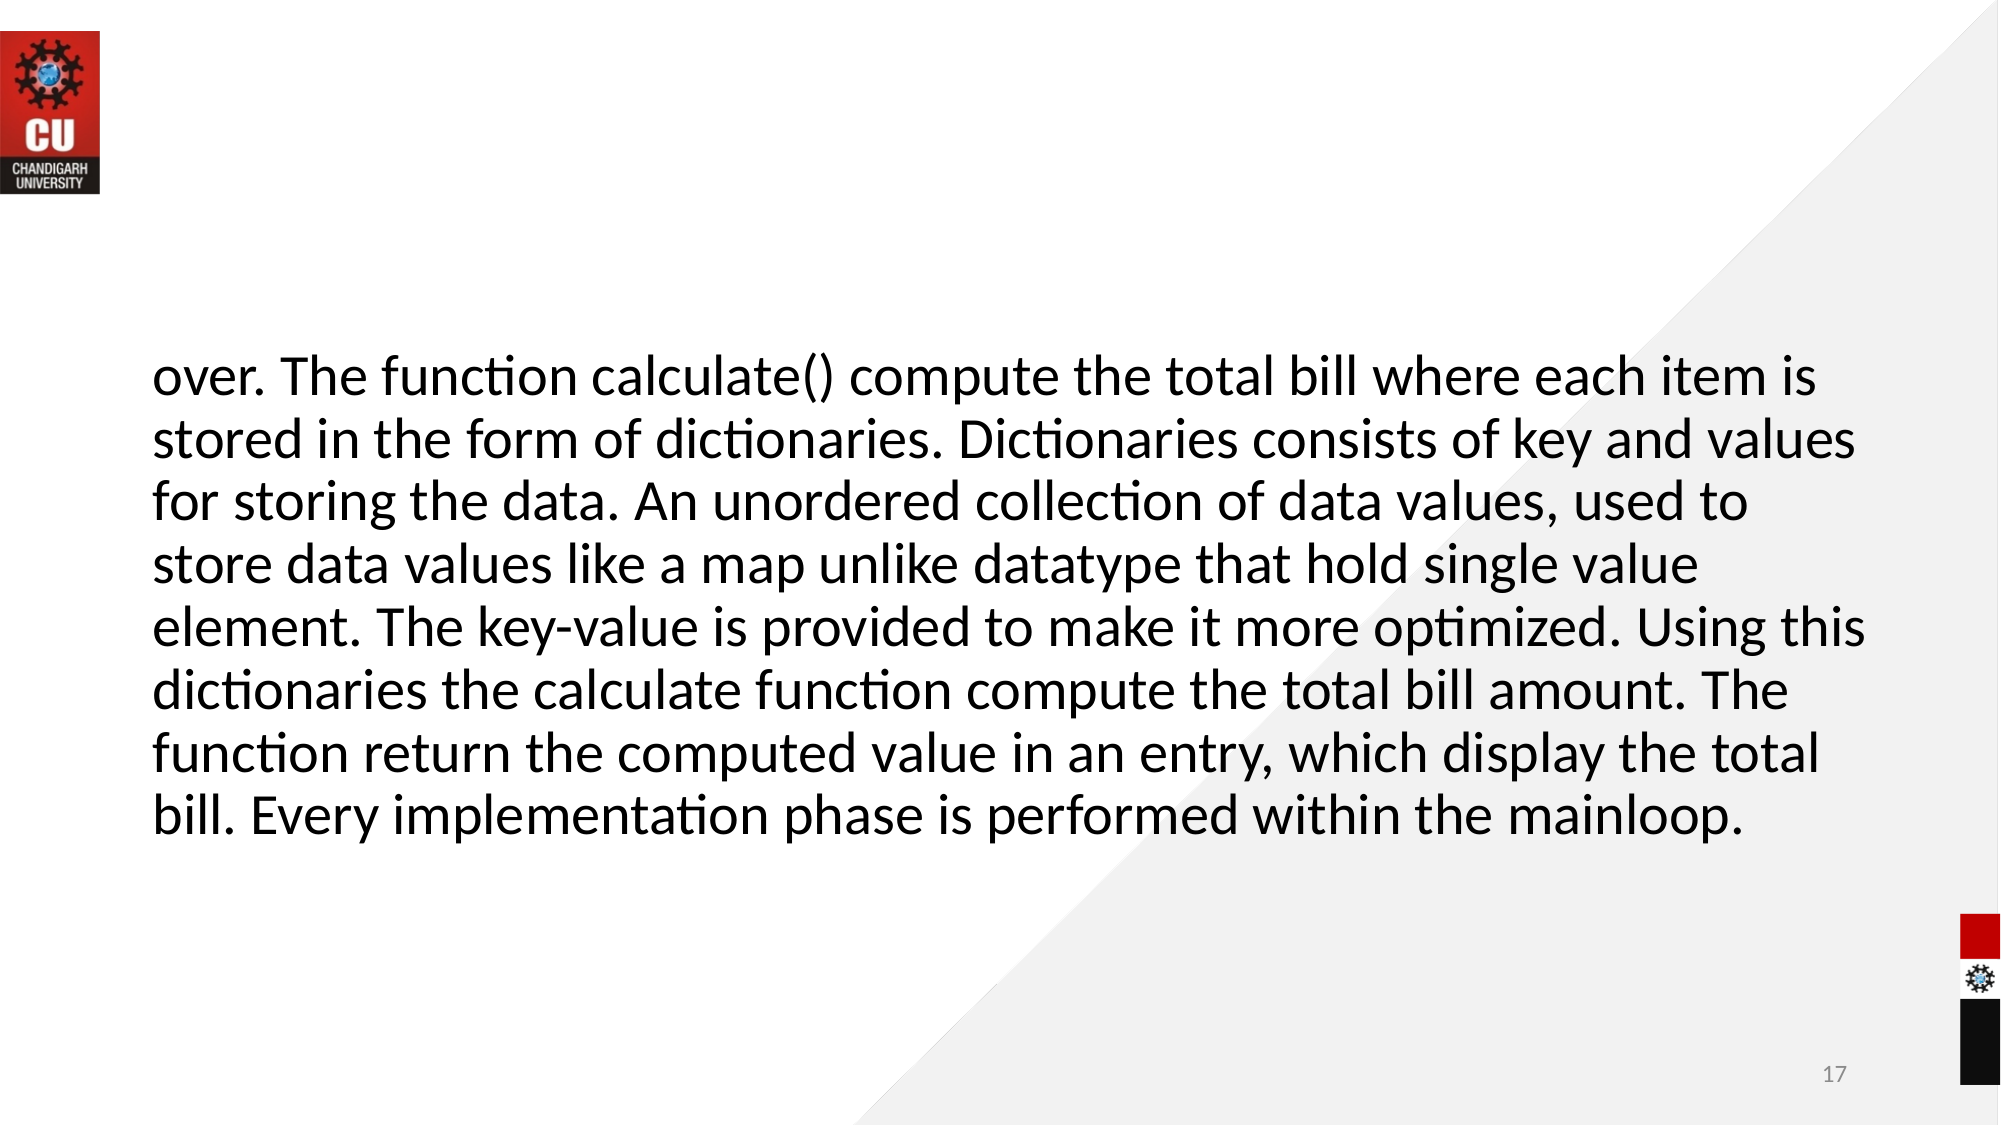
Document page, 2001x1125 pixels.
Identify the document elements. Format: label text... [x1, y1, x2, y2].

slide_number 17 [1412, 1042, 1863, 1103]
picture [0, 0, 2001, 1125]
list over. The function calculate() compute the total bill where each item is stored in the form of dictionaries. Dictionaries consists of key and values for storing the data. An unordered collection of data values, used to store data values like a map unlike datatype that hold single value element. The key-value is provided to make it more optimized. Using this dictionaries the calculate function compute the total bill amount. The function return the computed value in an entry, which display the total bill. Every implementation phase is performed within the mainloop. [137, 337, 1894, 1072]
